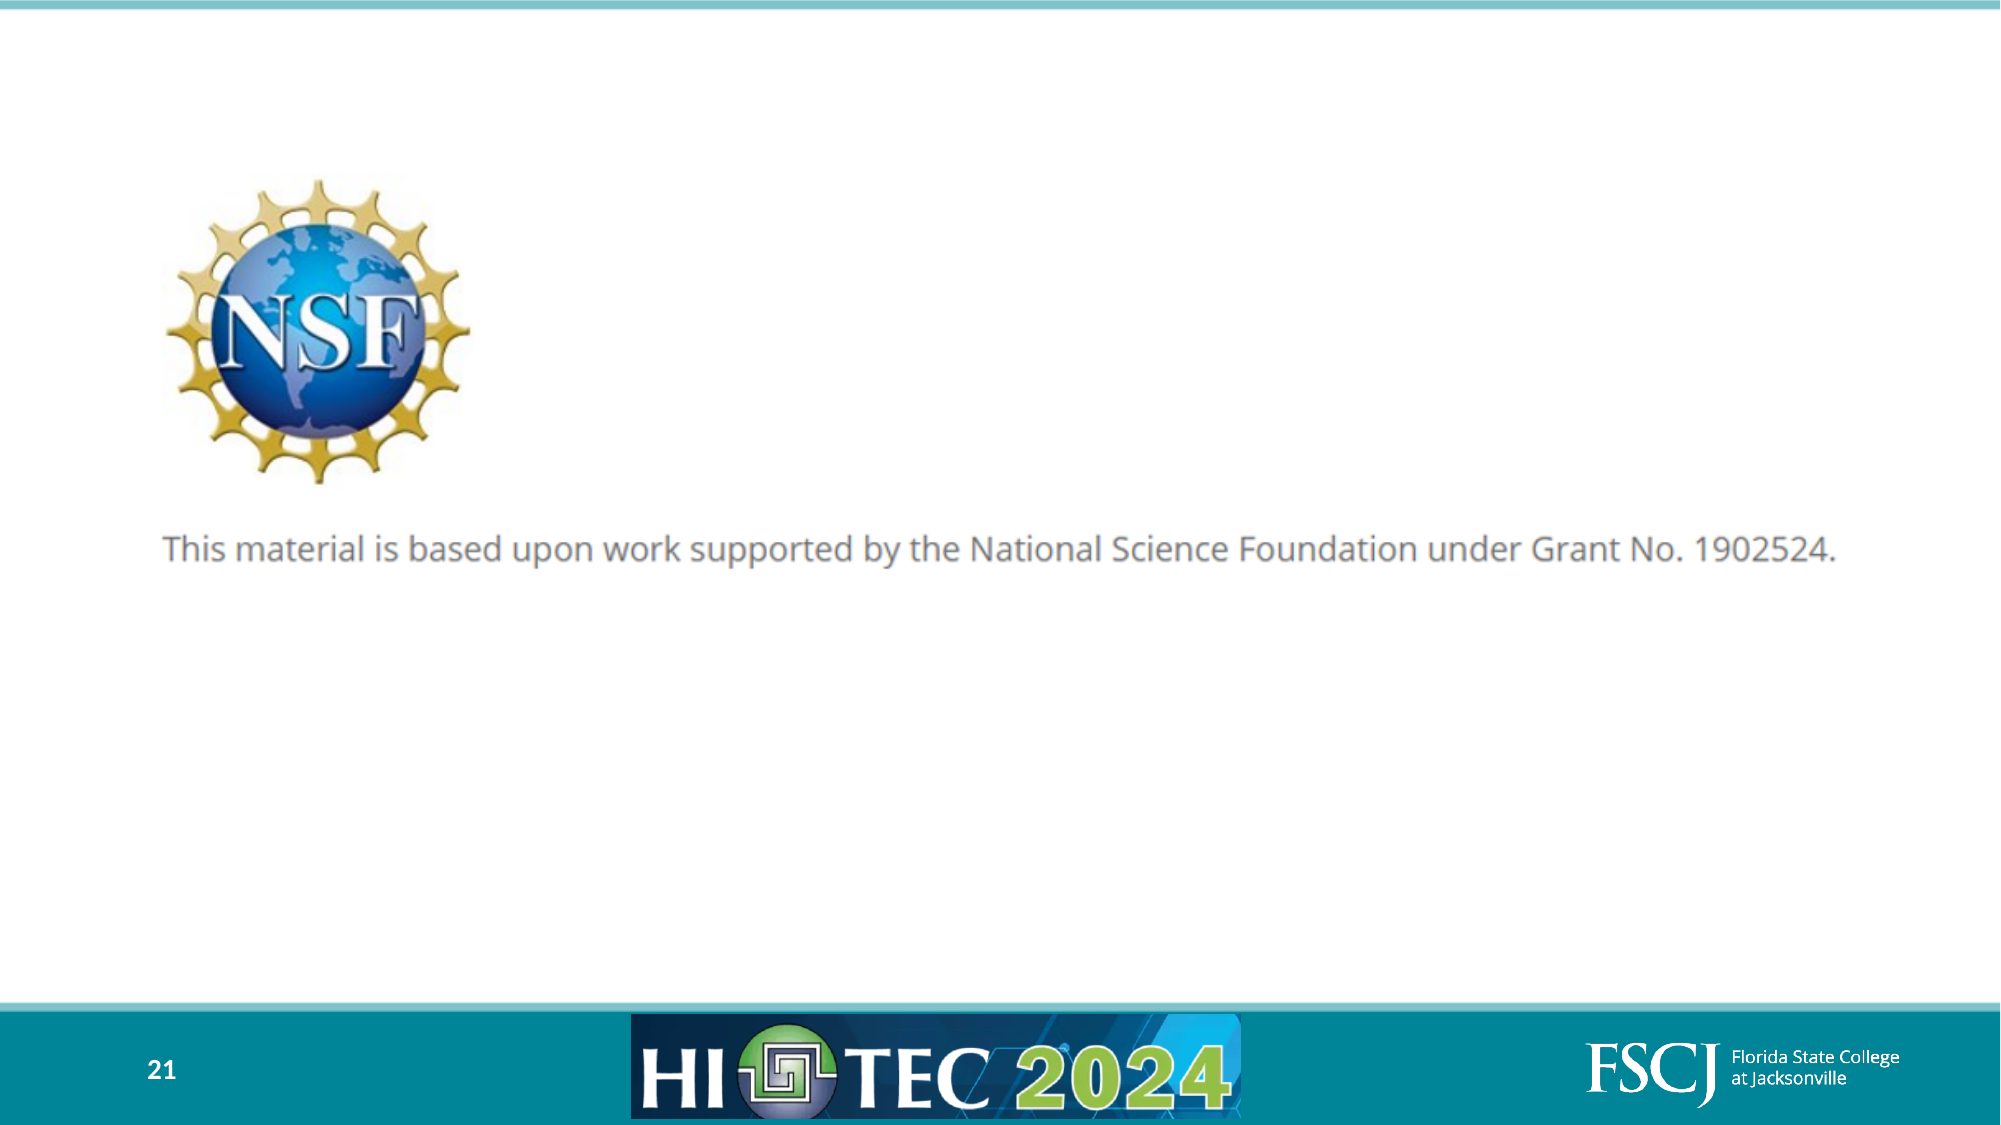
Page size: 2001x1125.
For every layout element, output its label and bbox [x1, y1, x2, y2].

picture [0, 0, 2001, 1125]
list [156, 166, 1844, 607]
